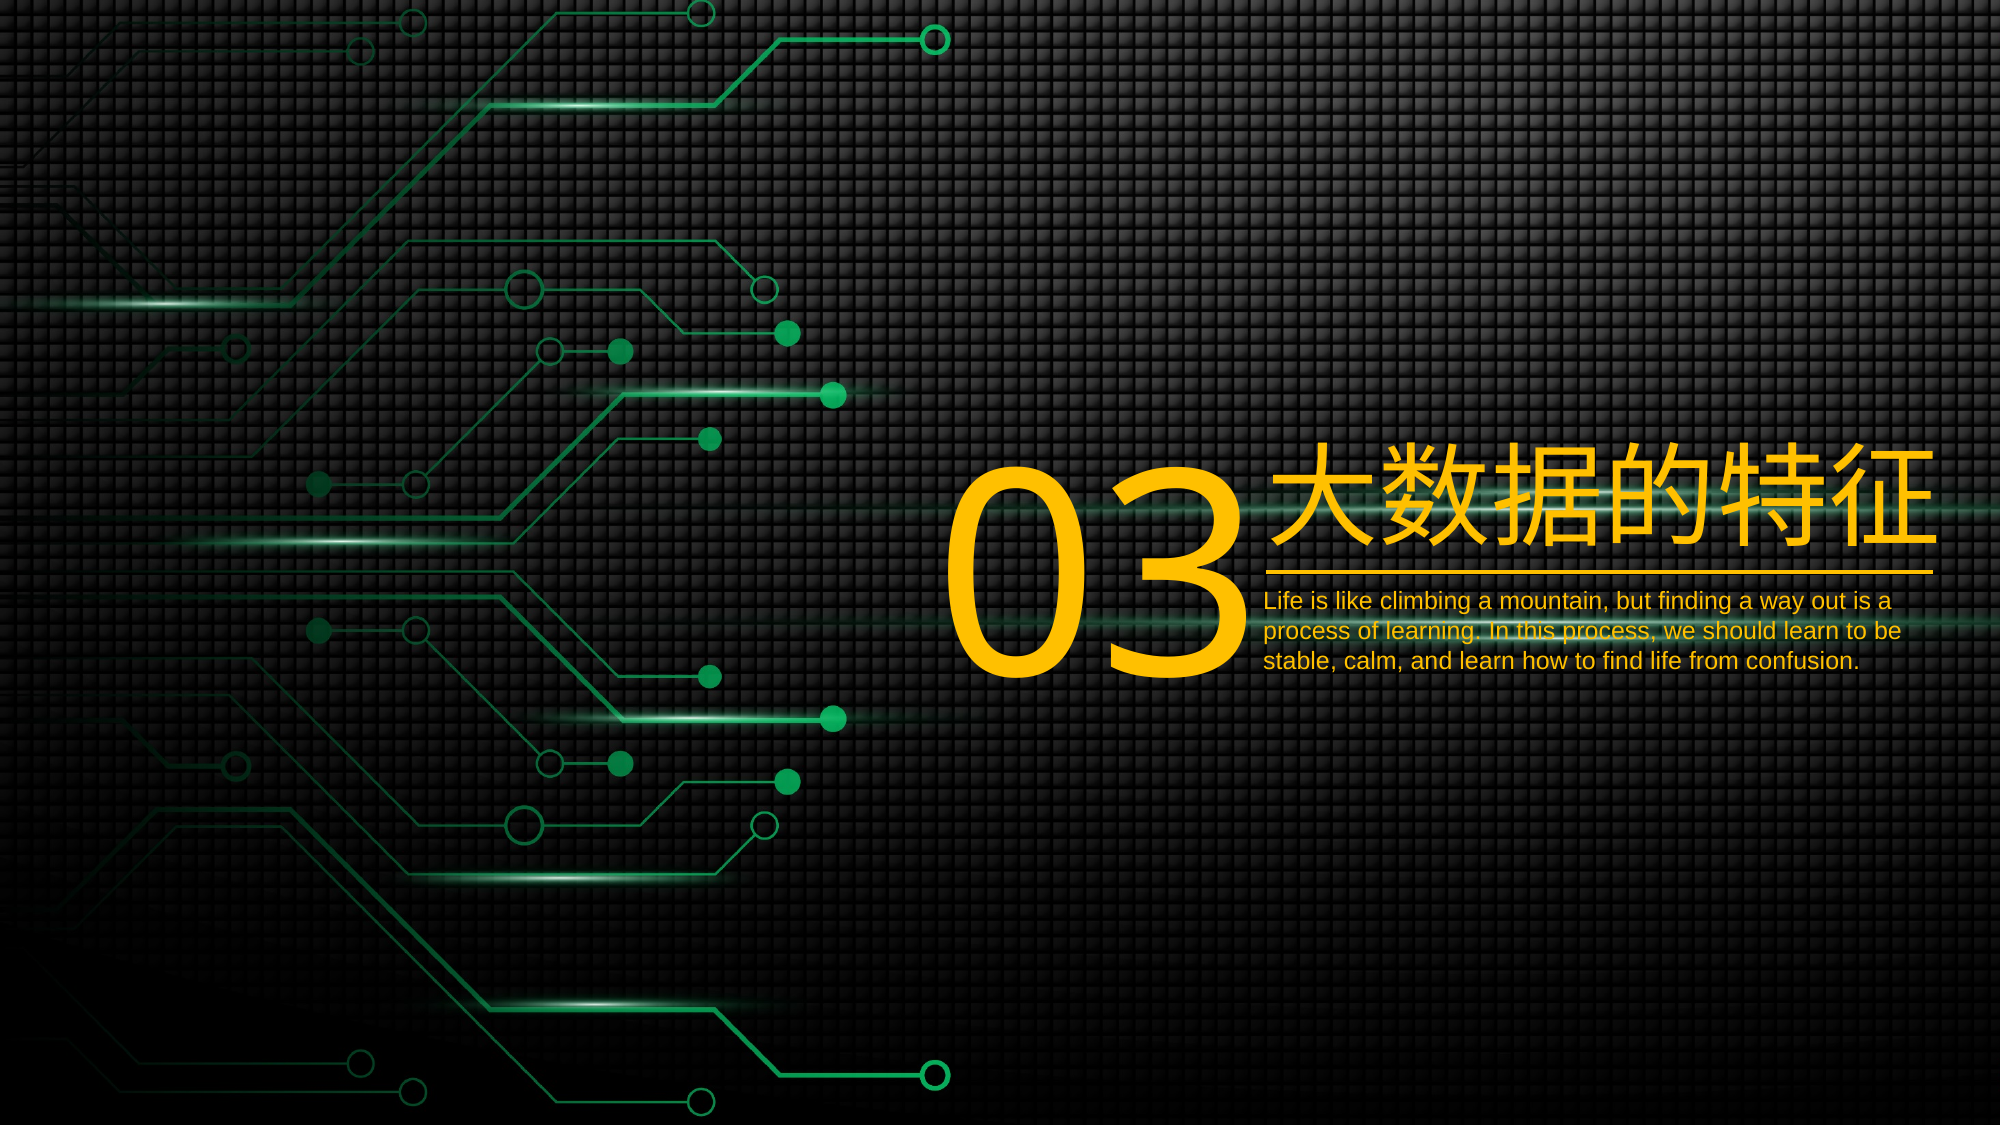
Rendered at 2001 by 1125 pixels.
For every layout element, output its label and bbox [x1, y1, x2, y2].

picture [0, 0, 2000, 1125]
text_box [928, 380, 1961, 745]
